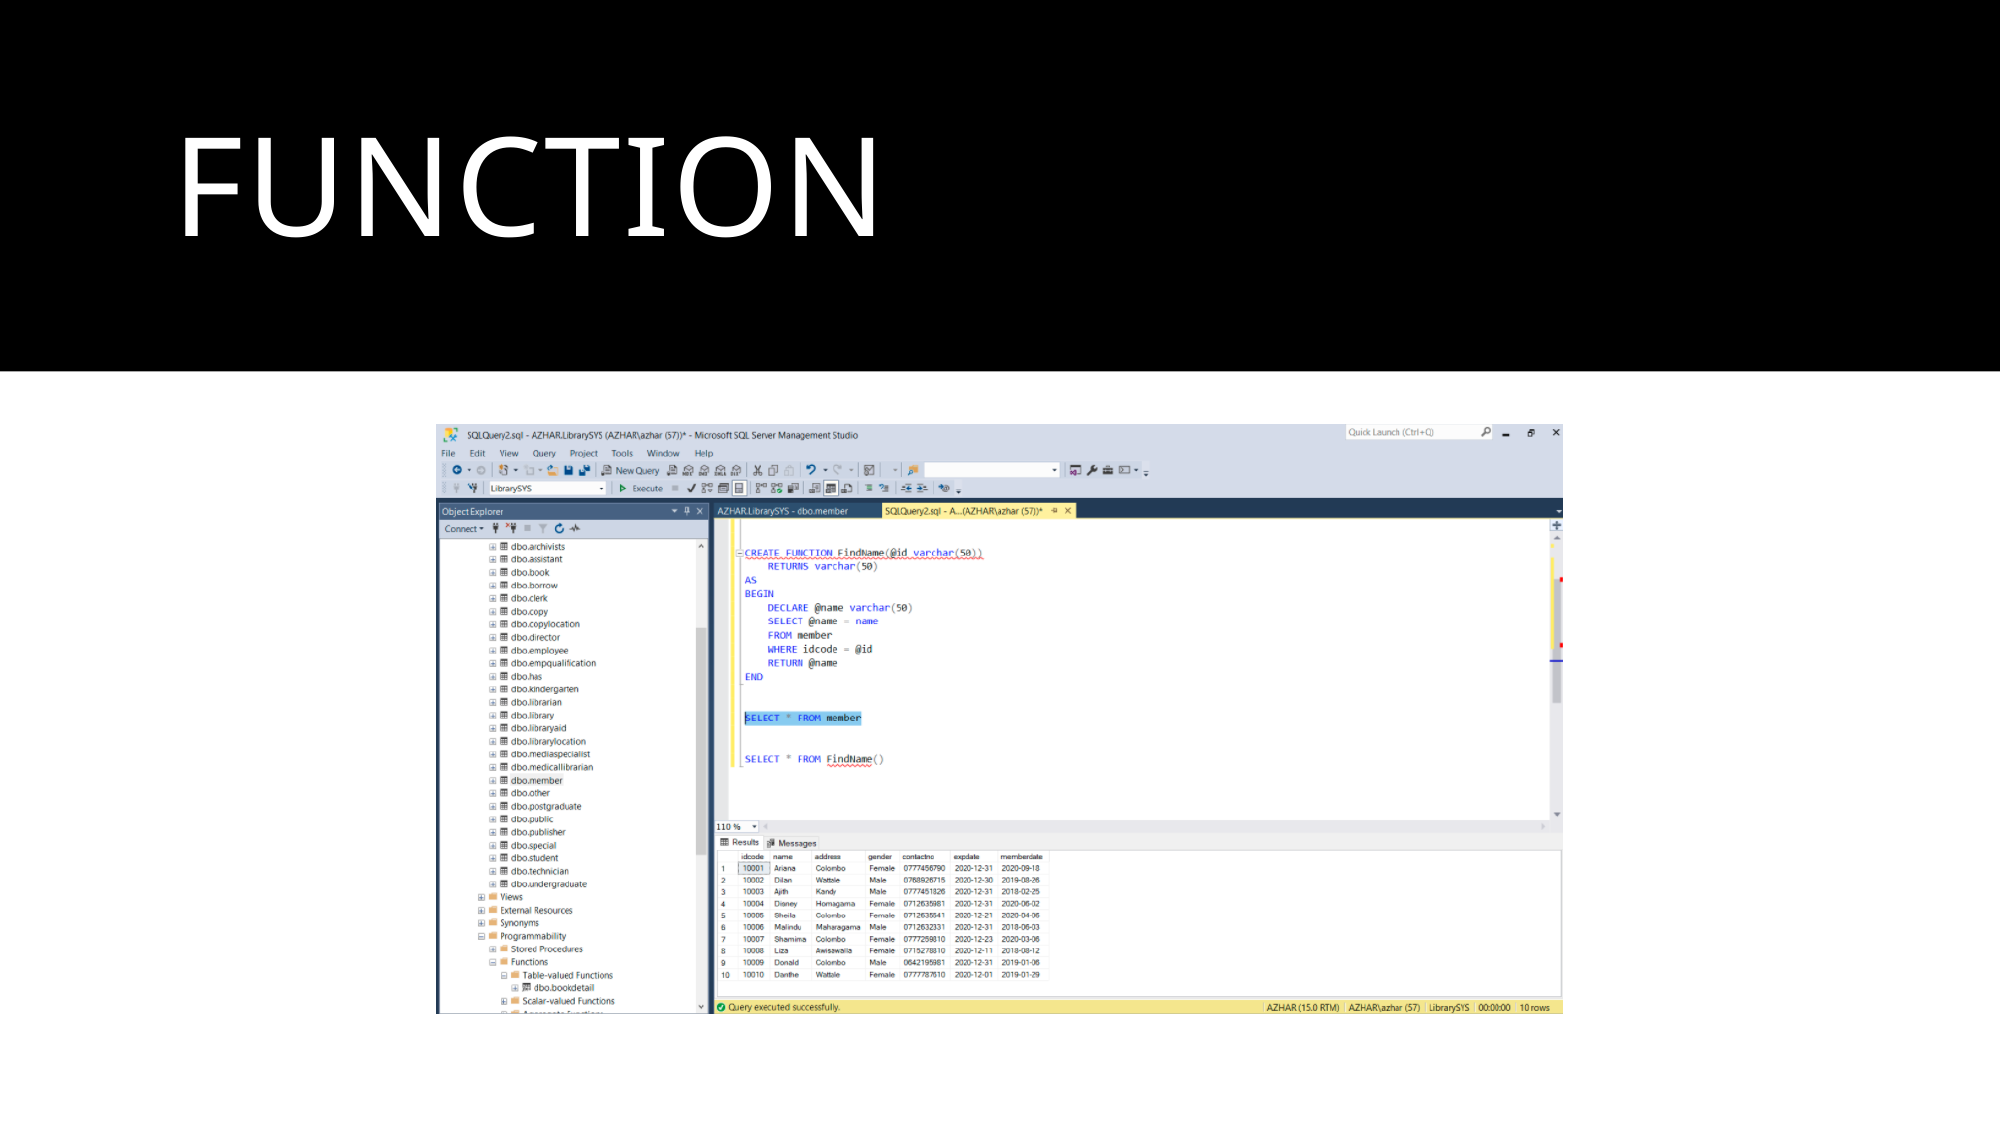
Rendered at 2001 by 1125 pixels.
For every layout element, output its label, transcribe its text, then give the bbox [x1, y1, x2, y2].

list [436, 424, 1563, 1015]
title Function [157, 52, 1842, 332]
